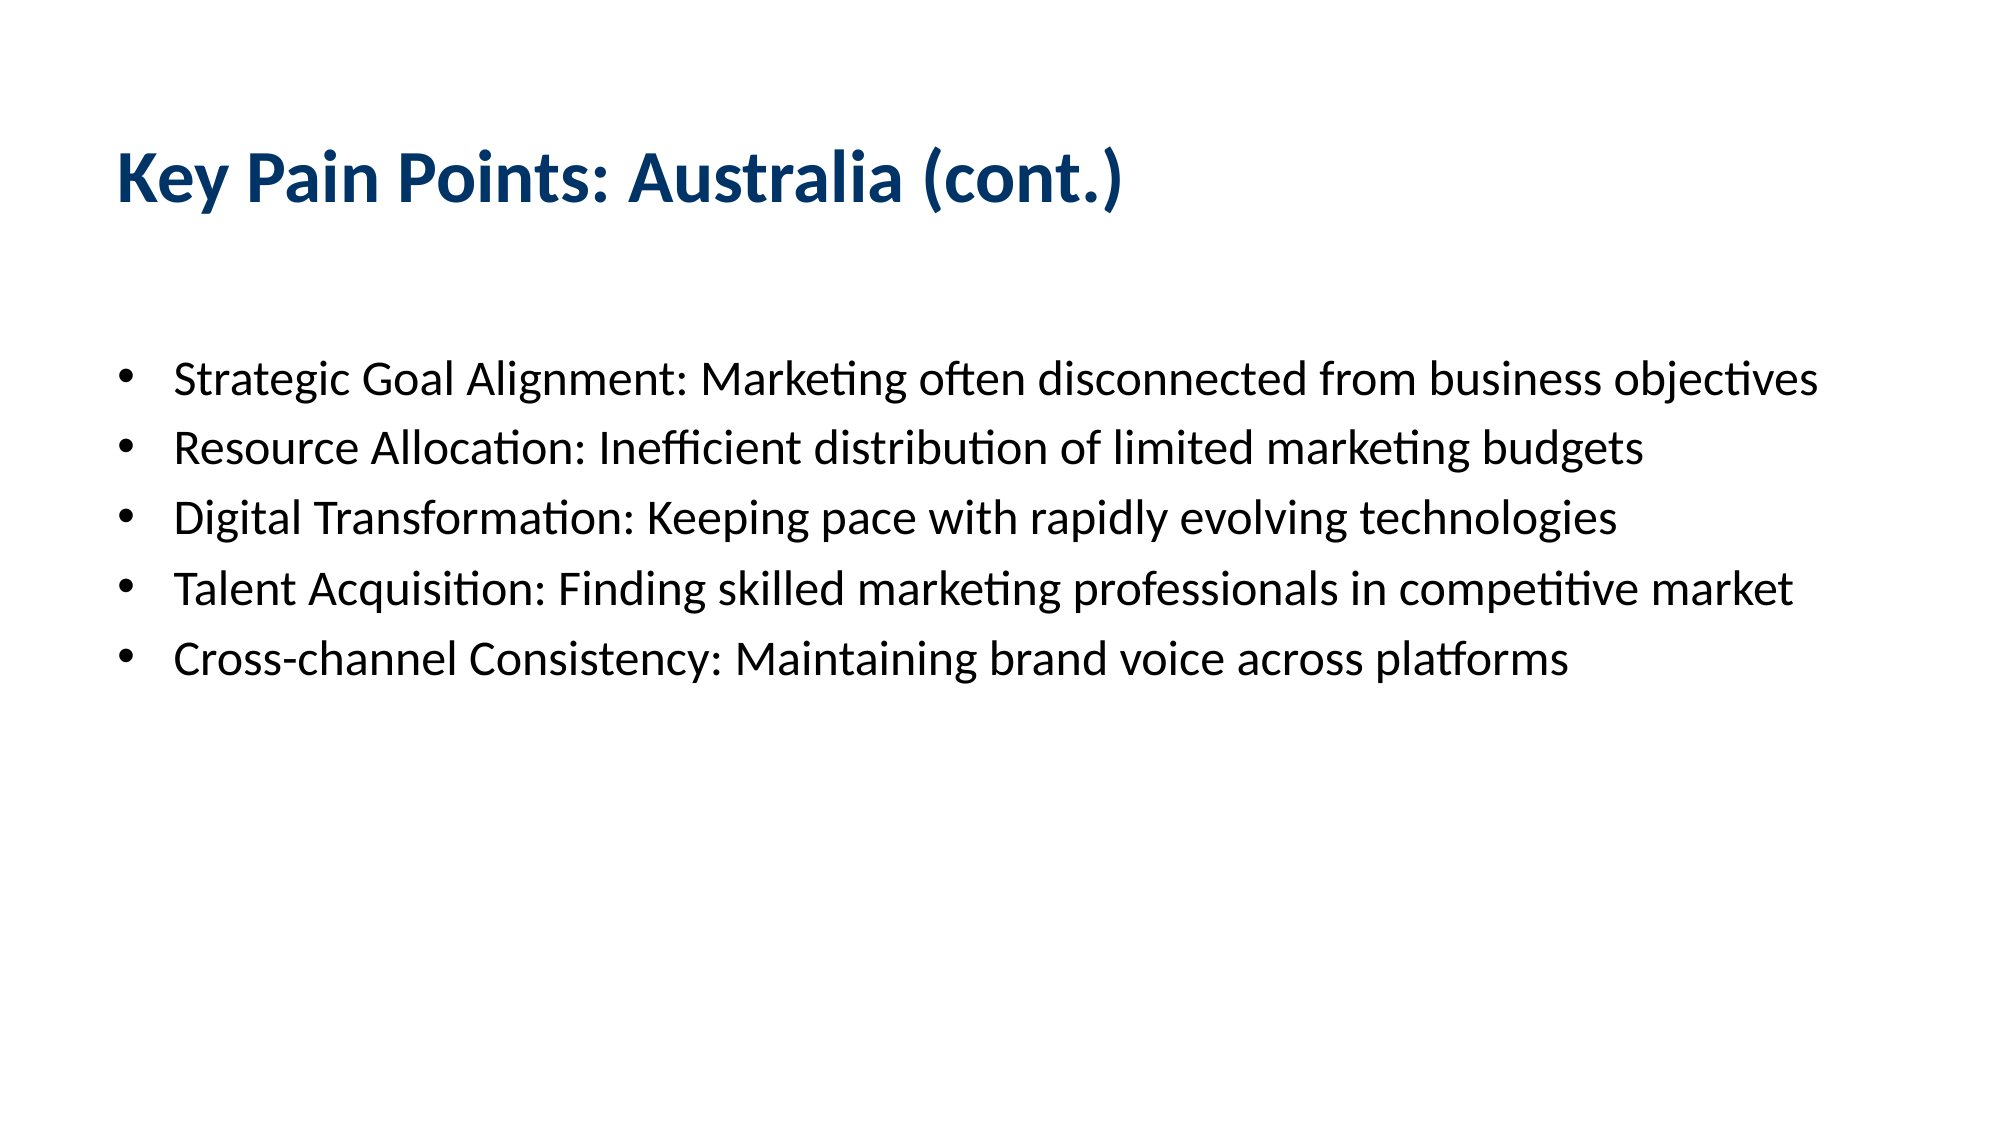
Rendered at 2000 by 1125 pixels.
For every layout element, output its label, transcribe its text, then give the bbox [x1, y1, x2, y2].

title Key Pain Points: Australia (cont.) [102, 119, 1453, 308]
list Strategic Goal Alignment: Marketing often disconnected from business objectives Resource Allocation: Inefficient distribution of limited marketing budgets Digital Transformation: Keeping pace with rapidly evolving technologies Talent Acquisition: Finding skilled marketing professionals in competitive market Cross-channel Consistency: Maintaining brand voice across platforms [102, 337, 1969, 788]
